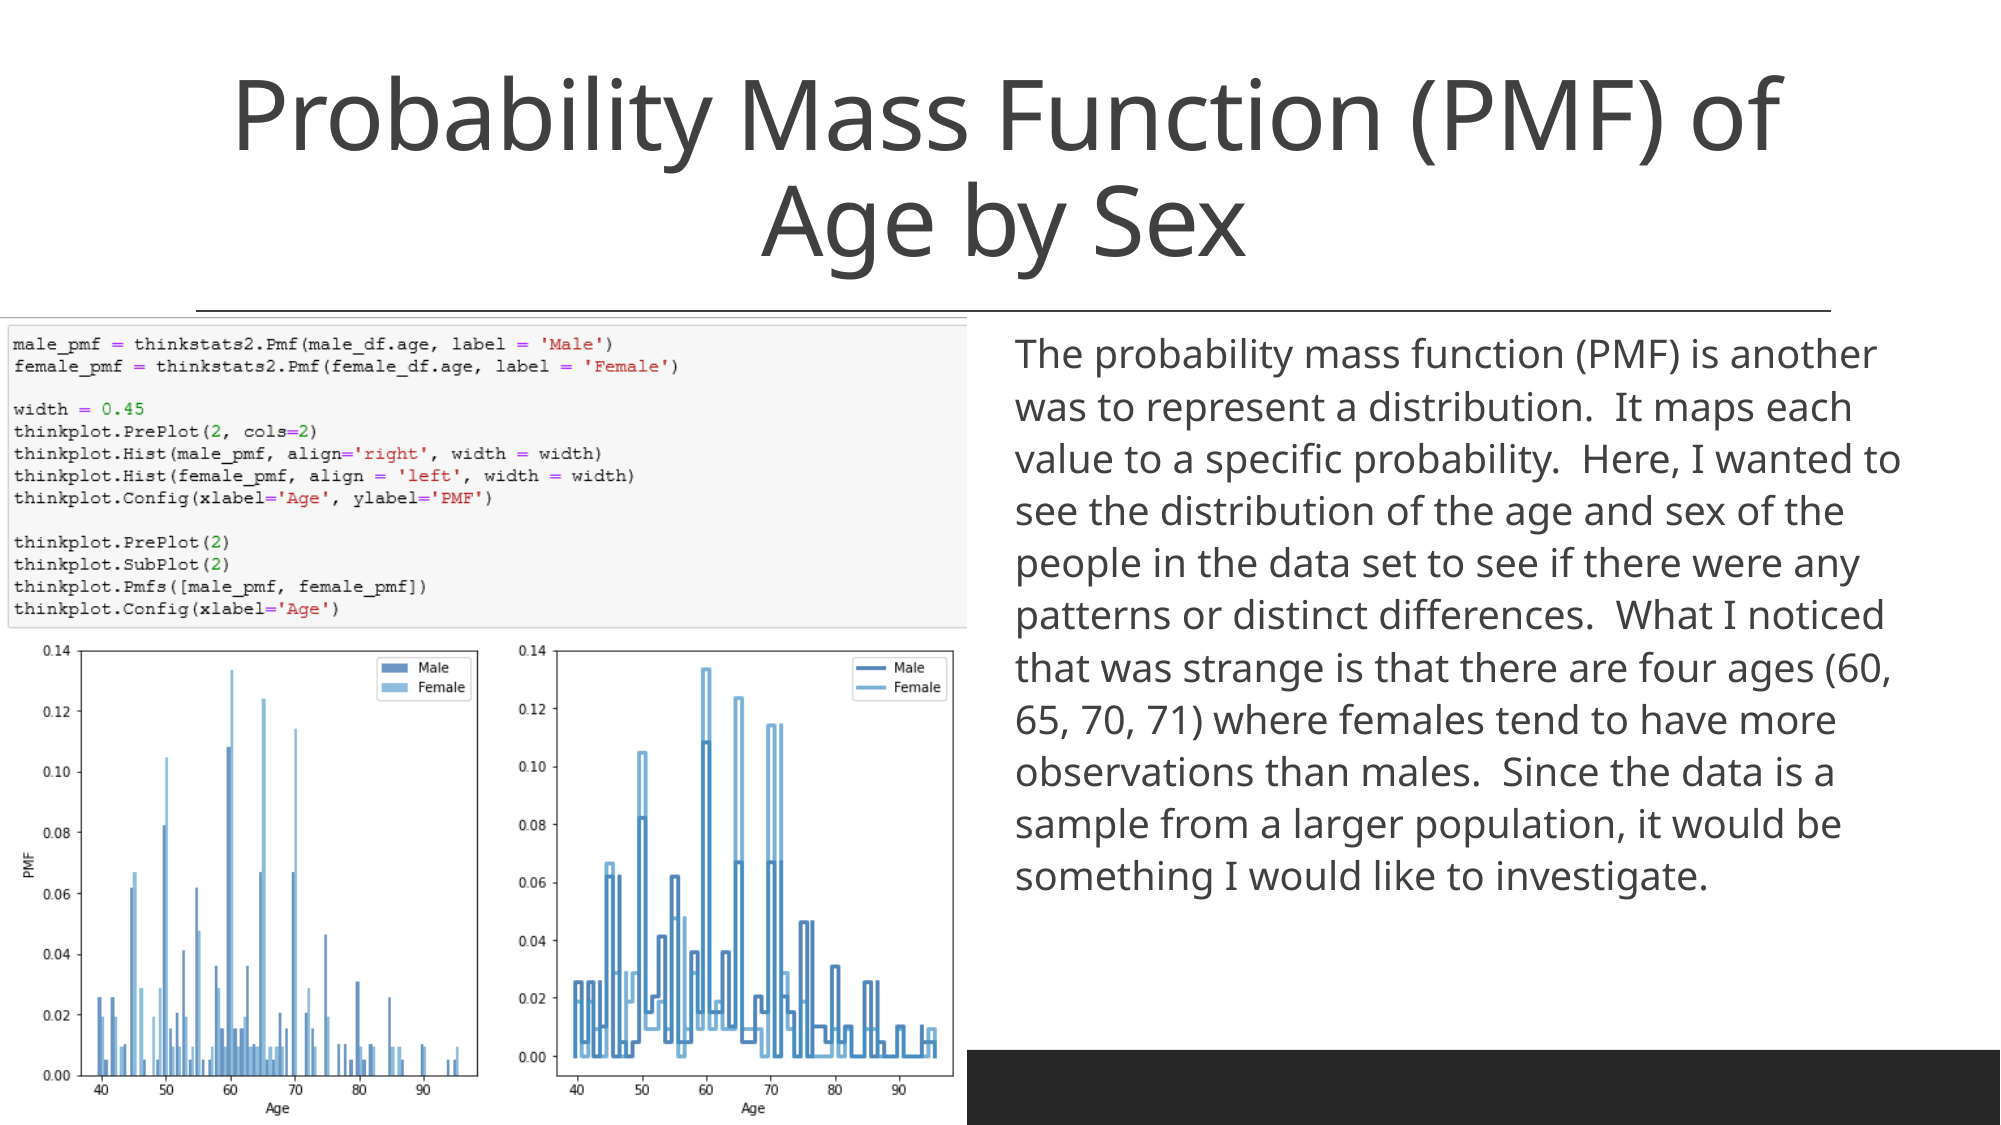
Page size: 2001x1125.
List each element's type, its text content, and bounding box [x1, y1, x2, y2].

picture [0, 316, 968, 1125]
title Probability Mass Function (PMF) of Age by Sex [180, 47, 1830, 285]
list The probability mass function (PMF) is another was to represent a distribution. It maps each value to a specific probability. Here, I wanted to see the distribution of the age and sex of the people in the data set to see if there were any patterns or distinct differences. What I noticed that was strange is that there are four ages (60, 65, 70, 71) where females tend to have more observations than males. Since the data is a sample from a larger population, it would be something I would like to investigate. [999, 317, 1939, 1041]
